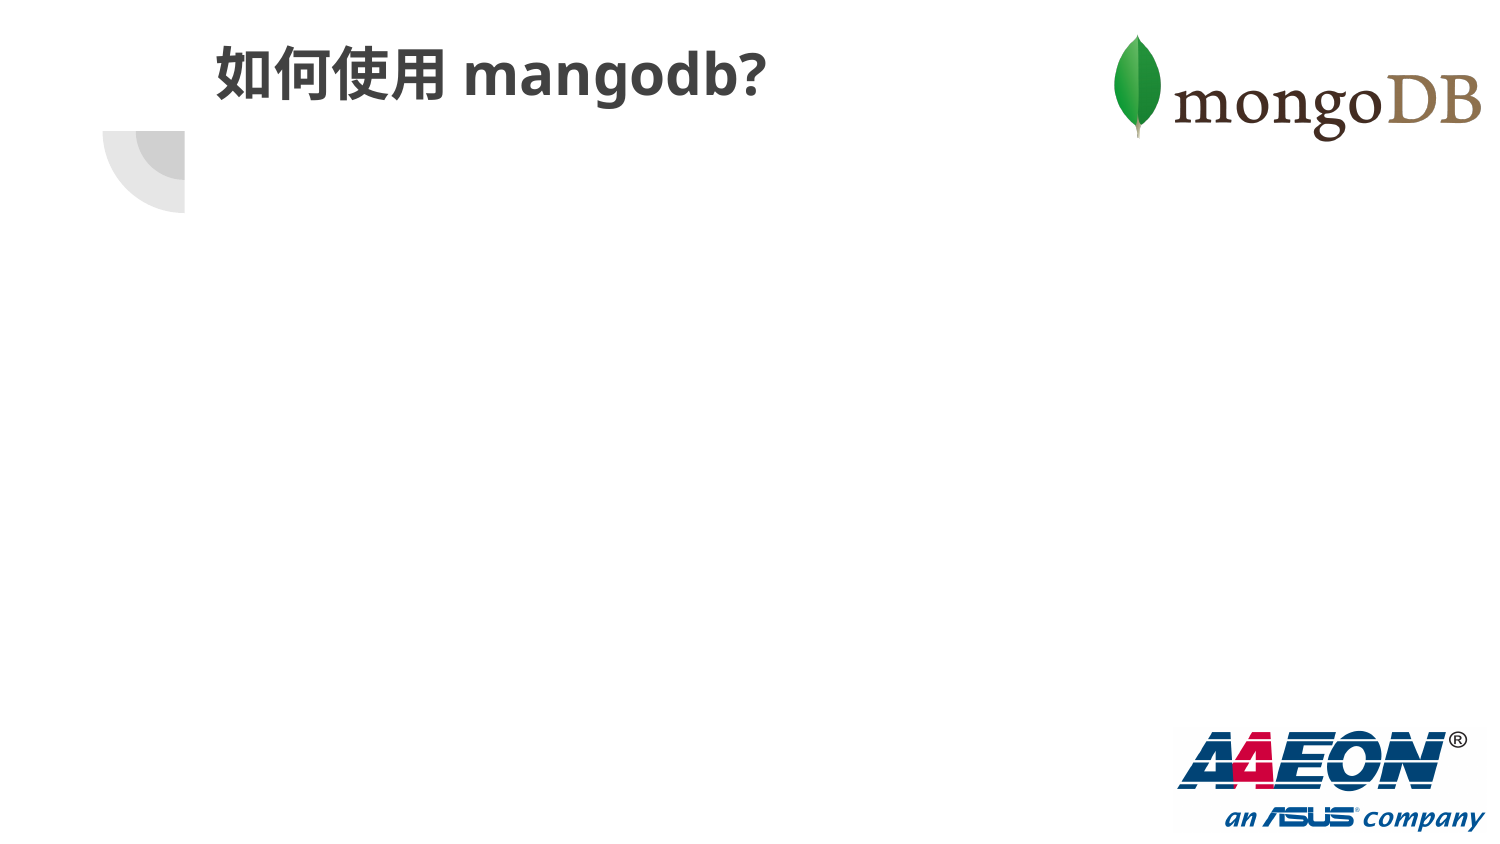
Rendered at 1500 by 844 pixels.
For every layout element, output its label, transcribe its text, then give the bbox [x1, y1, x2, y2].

title 如何使用mangodb? [200, 22, 1354, 187]
picture [1099, 21, 1494, 154]
picture [1173, 727, 1487, 833]
